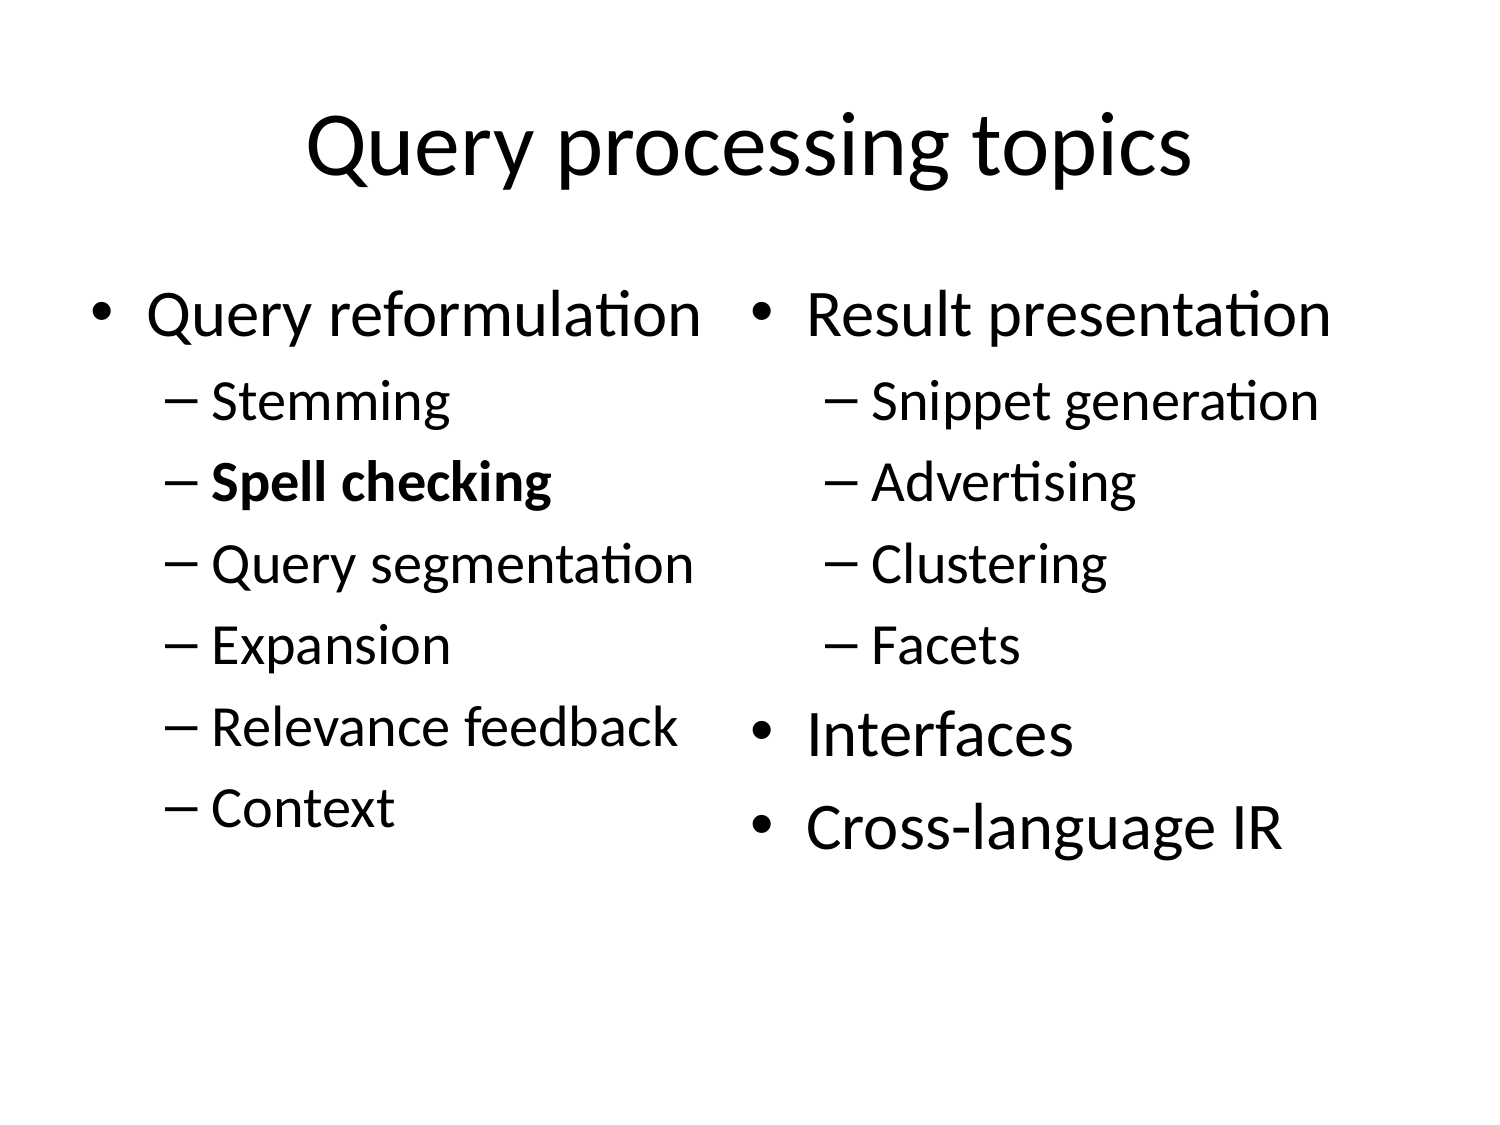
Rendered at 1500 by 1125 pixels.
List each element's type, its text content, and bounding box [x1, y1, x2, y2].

list Query reformulation Stemming Spell checking Query segmentation Expansion Relevance feedback Context Result presentation Snippet generation Advertising Clustering Facets Interfaces Cross-language IR [75, 262, 1425, 1005]
title Query processing topics [75, 45, 1425, 233]
